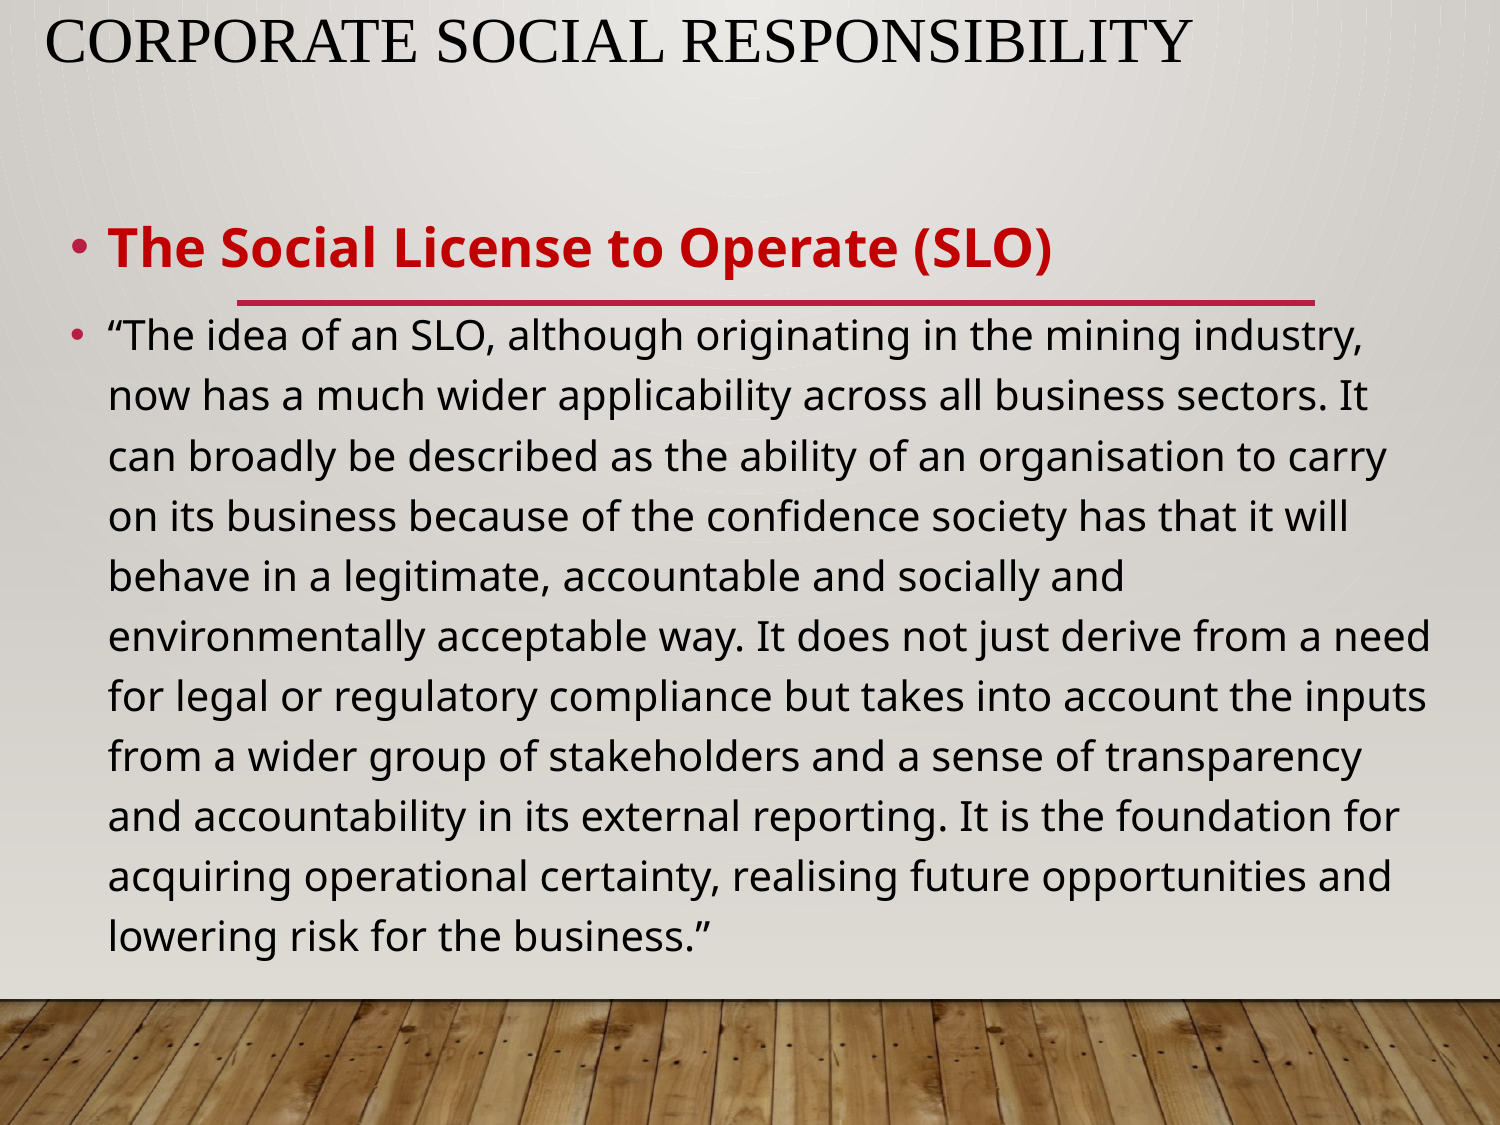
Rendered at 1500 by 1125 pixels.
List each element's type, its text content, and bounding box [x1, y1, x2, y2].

title Corporate Social Responsibility [29, 0, 1267, 140]
picture [0, 999, 1500, 1125]
list The Social License to Operate (SLO) “The idea of an SLO, although originating in the mining industry, now has a much wider applicability across all business sectors. It can broadly be described as the ability of an organisation to carry on its business because of the confidence society has that it will behave in a legitimate, accountable and socially and environmentally acceptable way. It does not just derive from a need for legal or regulatory compliance but takes into account the inputs from a wider group of stakeholders and a sense of transparency and accountability in its external reporting. It is the foundation for acquiring operational certainty, realising future opportunities and lowering risk for the business.” [55, 192, 1455, 1044]
